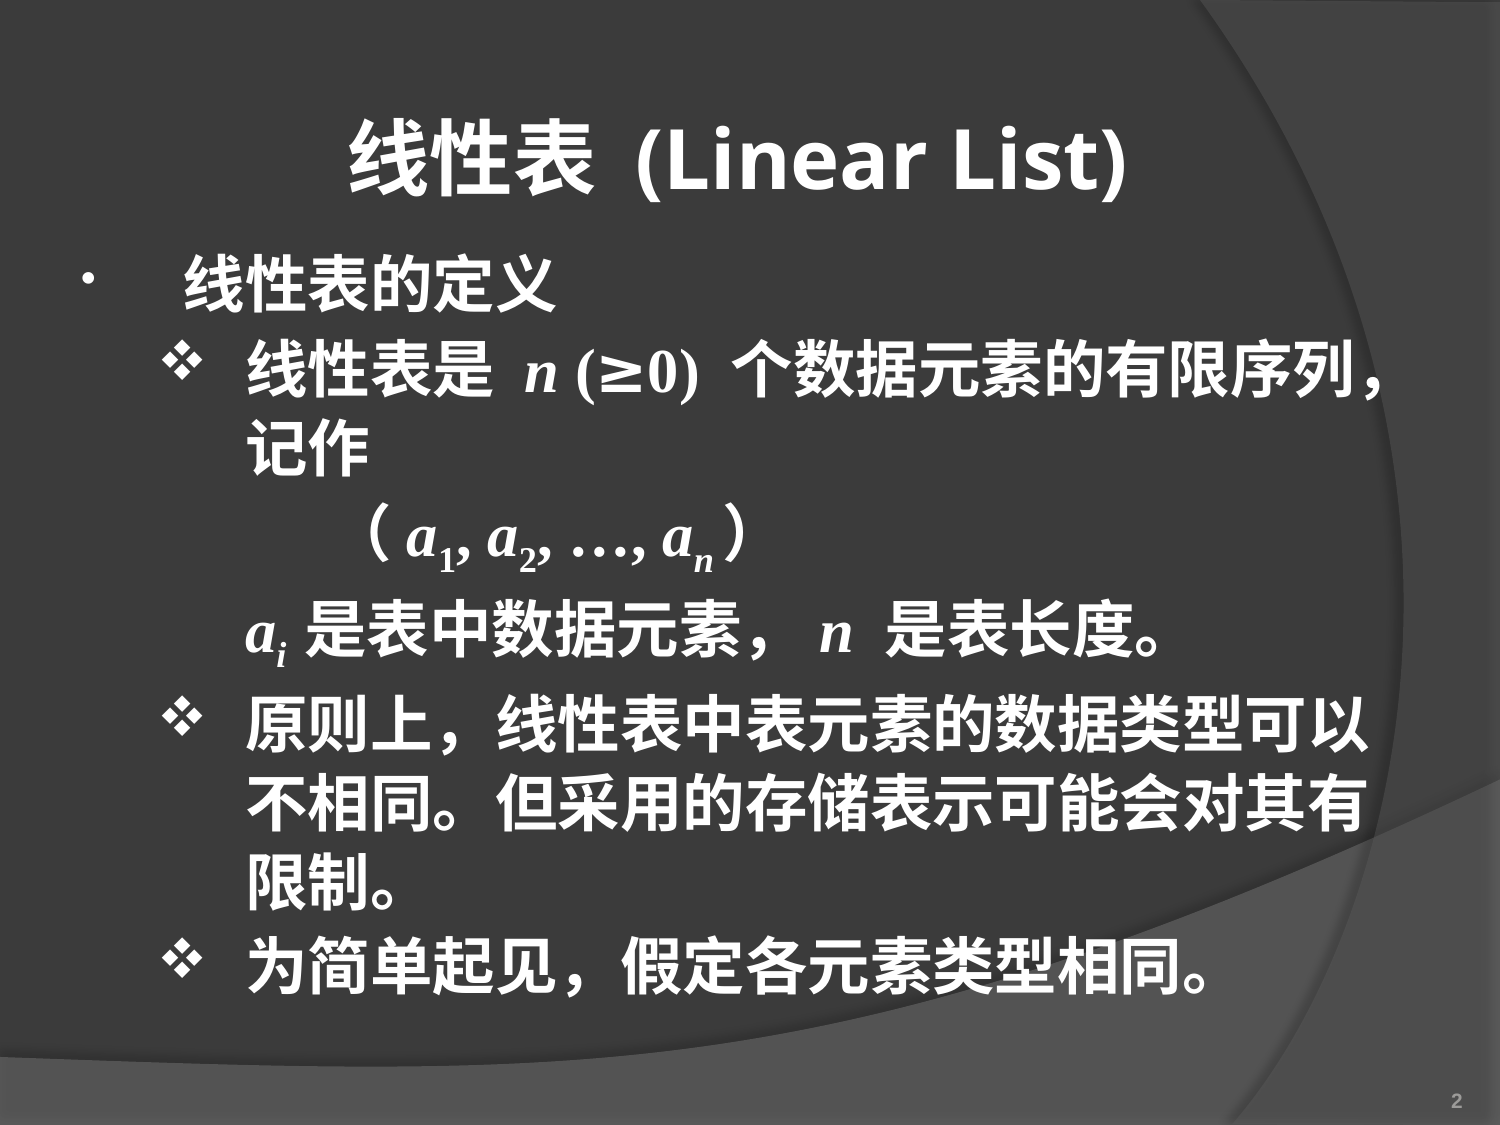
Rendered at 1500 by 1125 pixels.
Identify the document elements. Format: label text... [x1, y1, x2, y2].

list 线性表的定义 线性表是 n (≥0) 个数据元素的有限序列，记作 （a1, a2, …, an） ai 是表中数据元素，n 是表长度。 原则上，线性表中表元素的数据类型可以不相同。但采用的存储表示可能会对其有限制。 为简单起见，假定各元素类型相同。 [67, 237, 1426, 1076]
slide_number 2 [1337, 1053, 1463, 1114]
title 线性表 (Linear List) [112, 74, 1363, 237]
